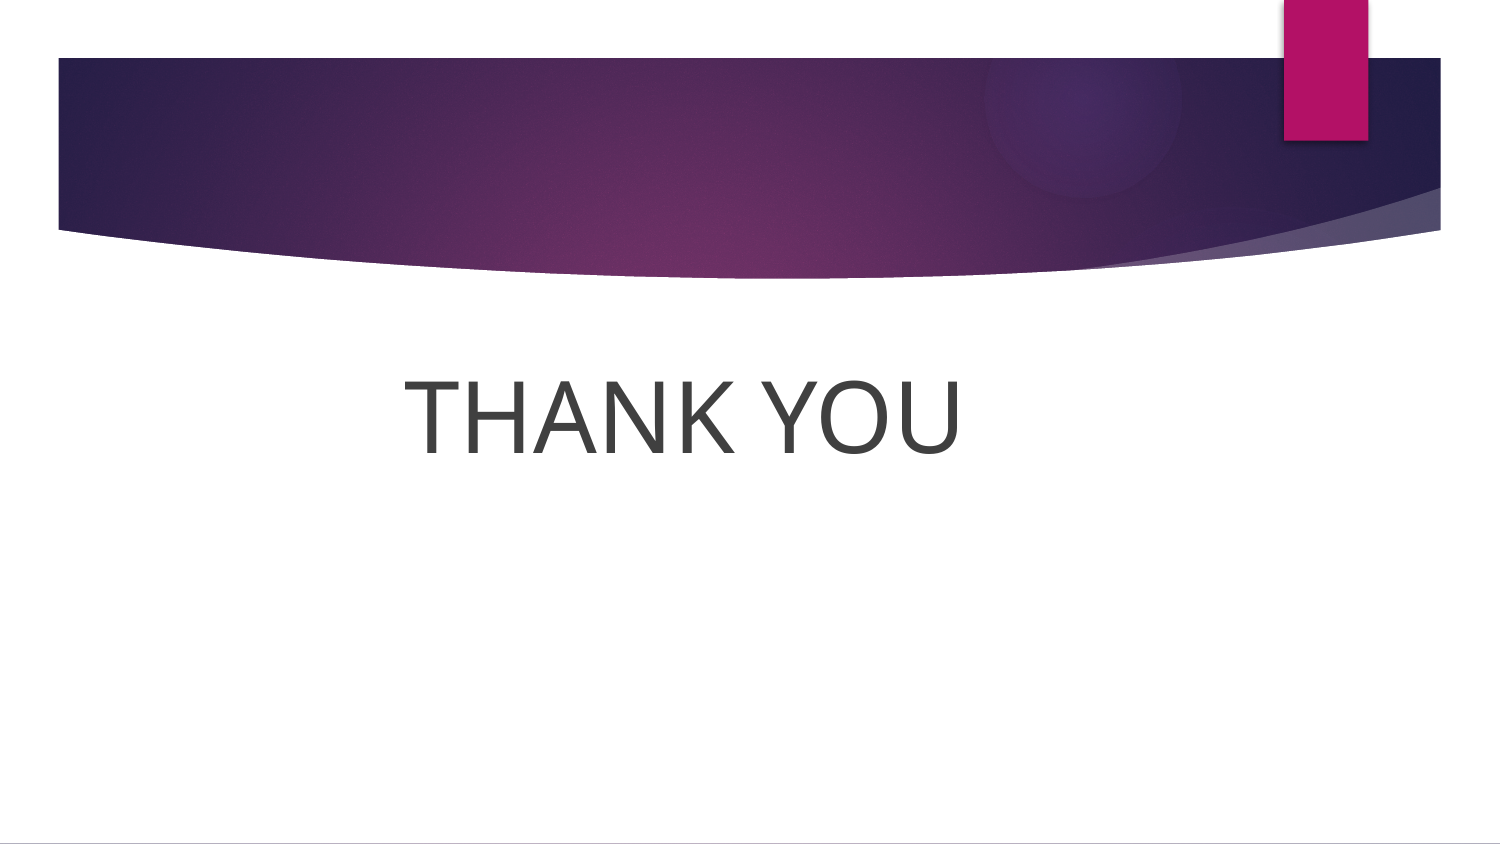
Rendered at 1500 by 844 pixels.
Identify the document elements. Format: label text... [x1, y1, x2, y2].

list THANK YOU [51, 338, 1449, 514]
